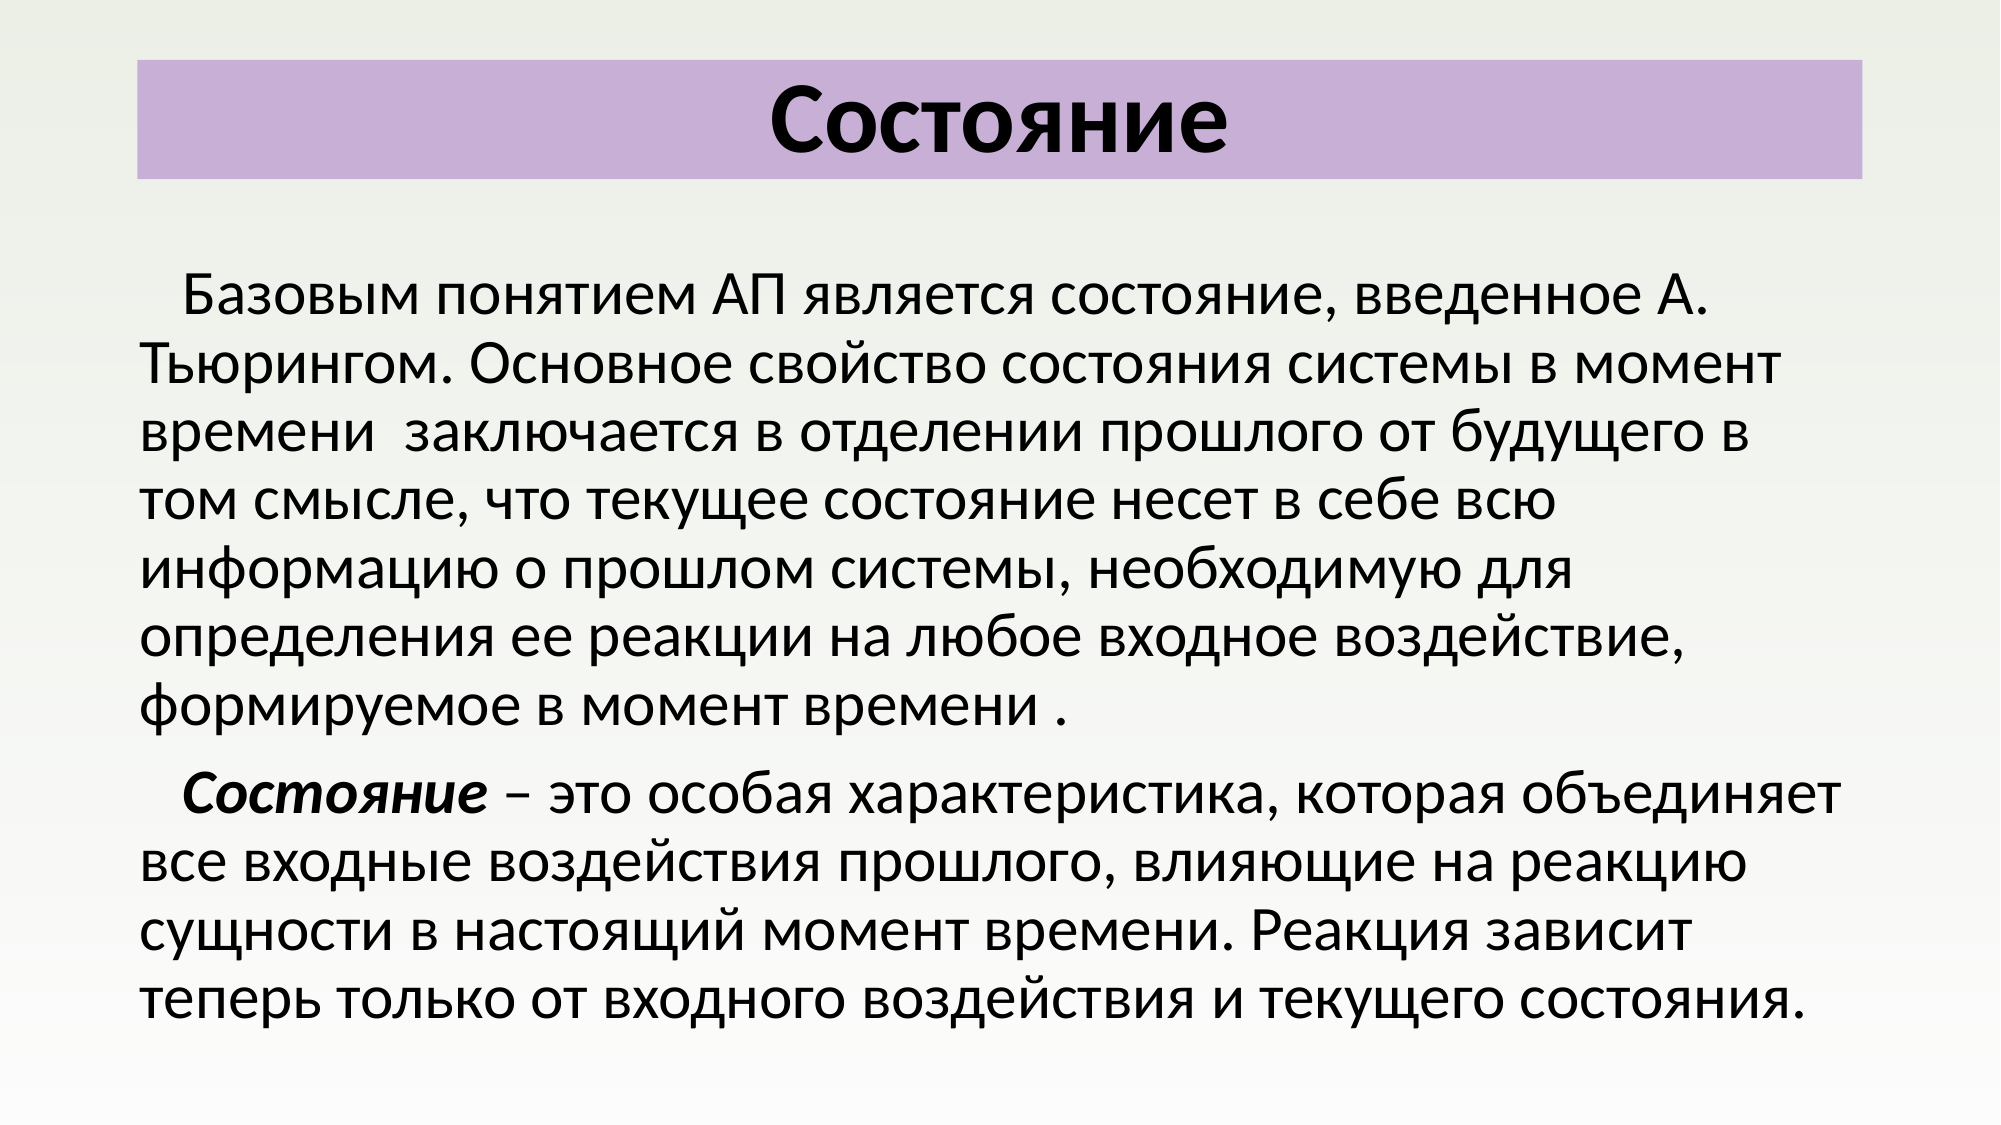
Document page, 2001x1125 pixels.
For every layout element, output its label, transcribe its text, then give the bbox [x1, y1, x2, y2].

title Состояние [137, 59, 1863, 180]
